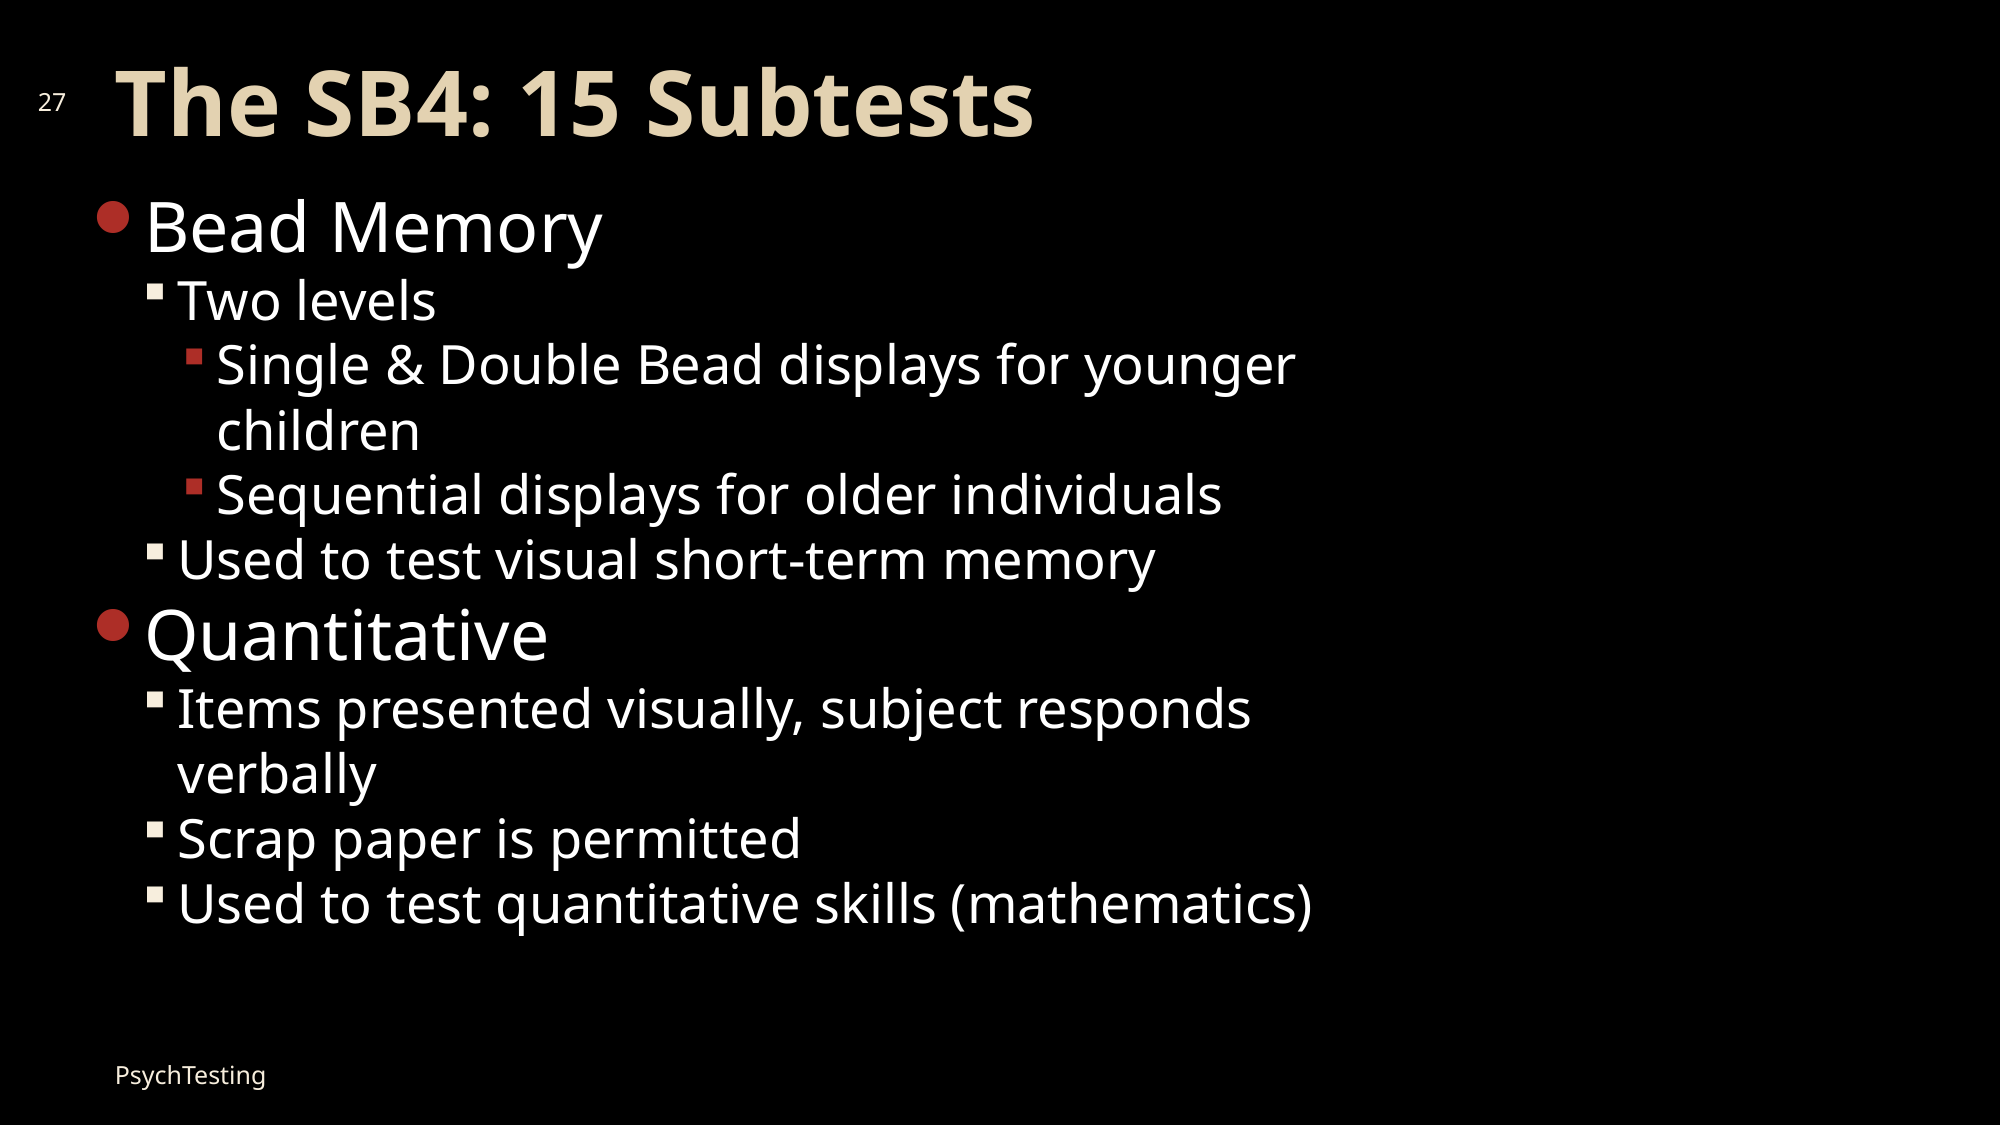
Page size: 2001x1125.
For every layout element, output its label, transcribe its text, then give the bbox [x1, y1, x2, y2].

list Bead Memory Two levels Single & Double Bead displays for younger children Sequential displays for older individuals Used to test visual short-term memory Quantitative Items presented visually, subject responds verbally Scrap paper is permitted Used to test quantitative skills (mathematics) [85, 174, 1348, 993]
footer PsychTesting [99, 1048, 480, 1101]
title The SB4: 15 Subtests [99, 37, 1950, 163]
slide_number 27 [18, 50, 82, 129]
